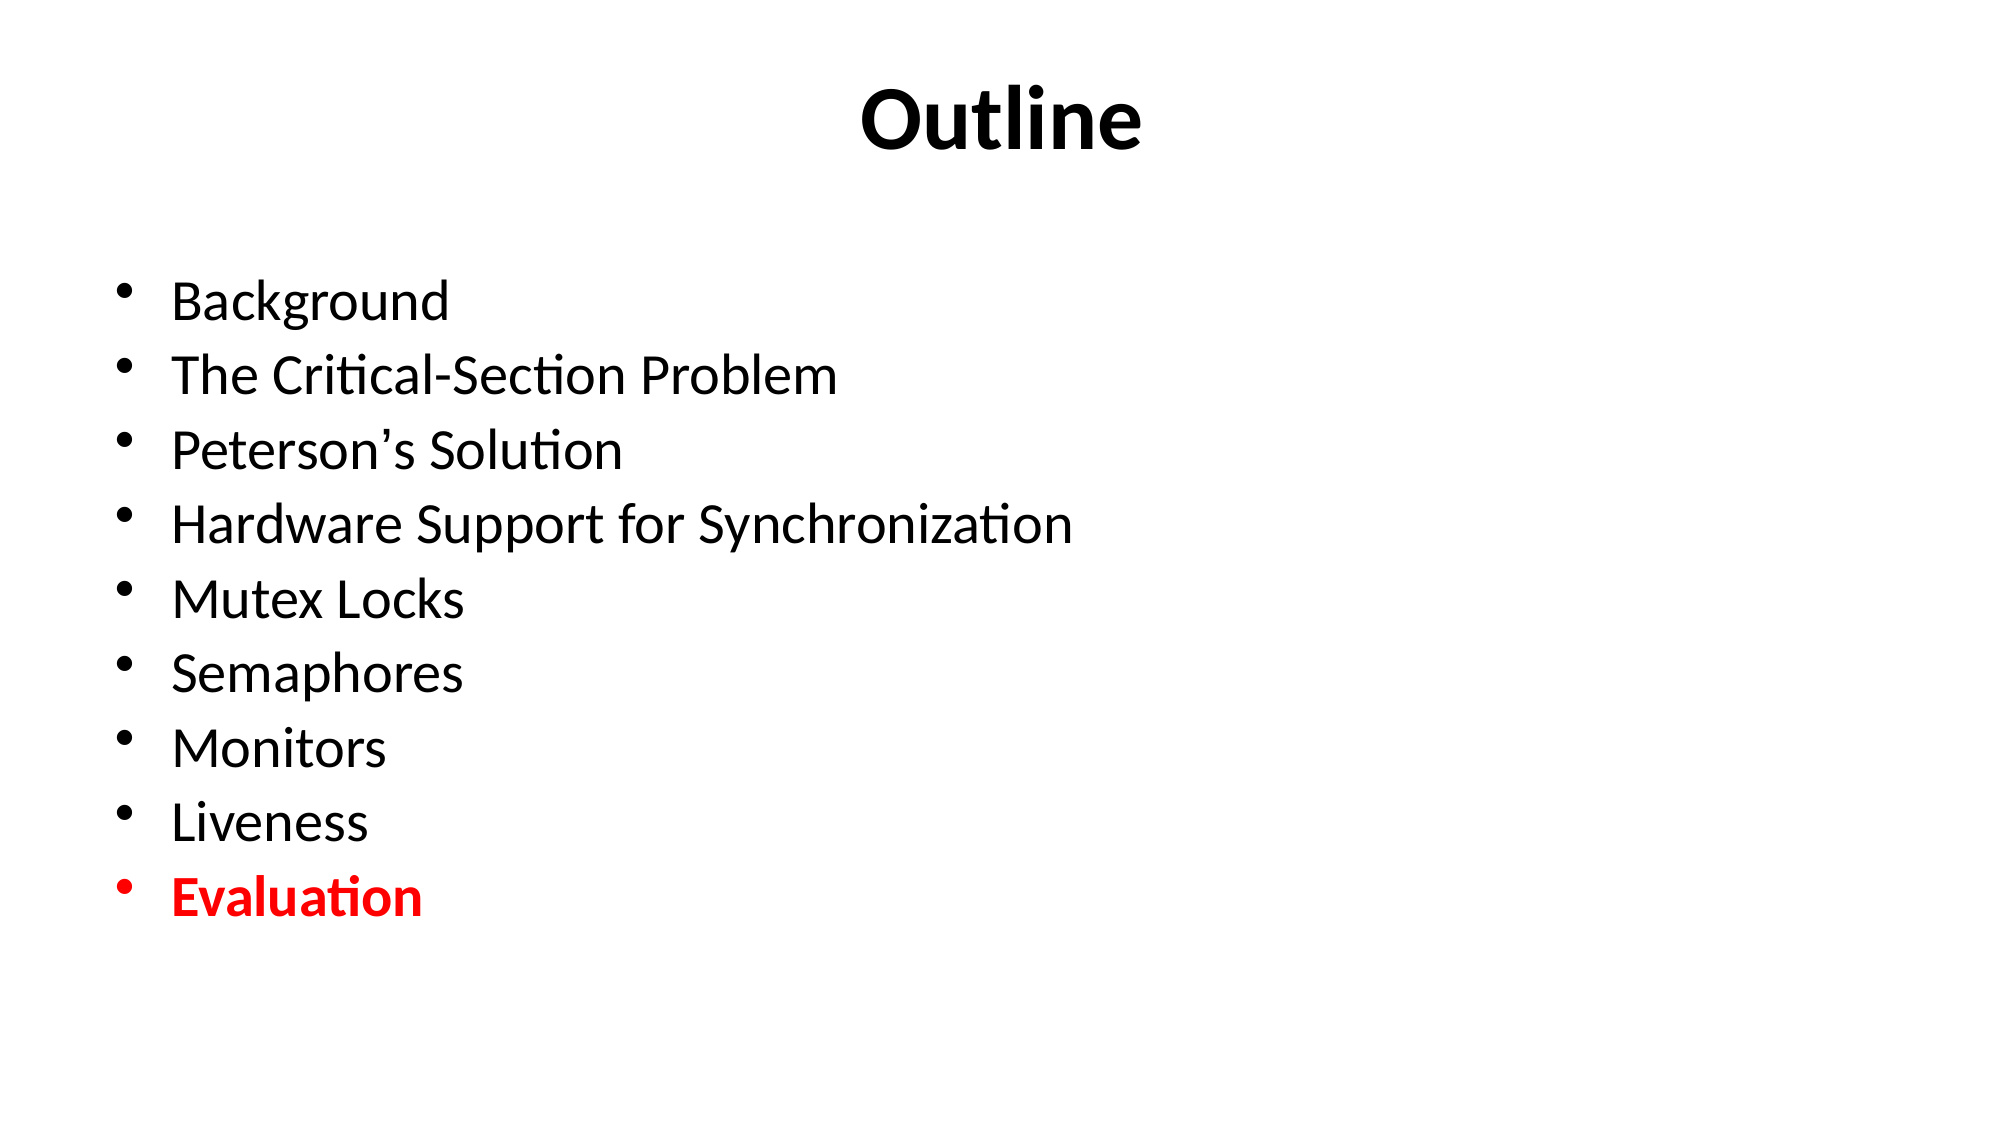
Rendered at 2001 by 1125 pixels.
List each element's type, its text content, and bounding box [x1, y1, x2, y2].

list Background The Critical-Section Problem Peterson’s Solution Hardware Support for Synchronization Mutex Locks Semaphores Monitors Liveness Evaluation [99, 262, 1901, 1006]
title Outline [102, 18, 1903, 207]
